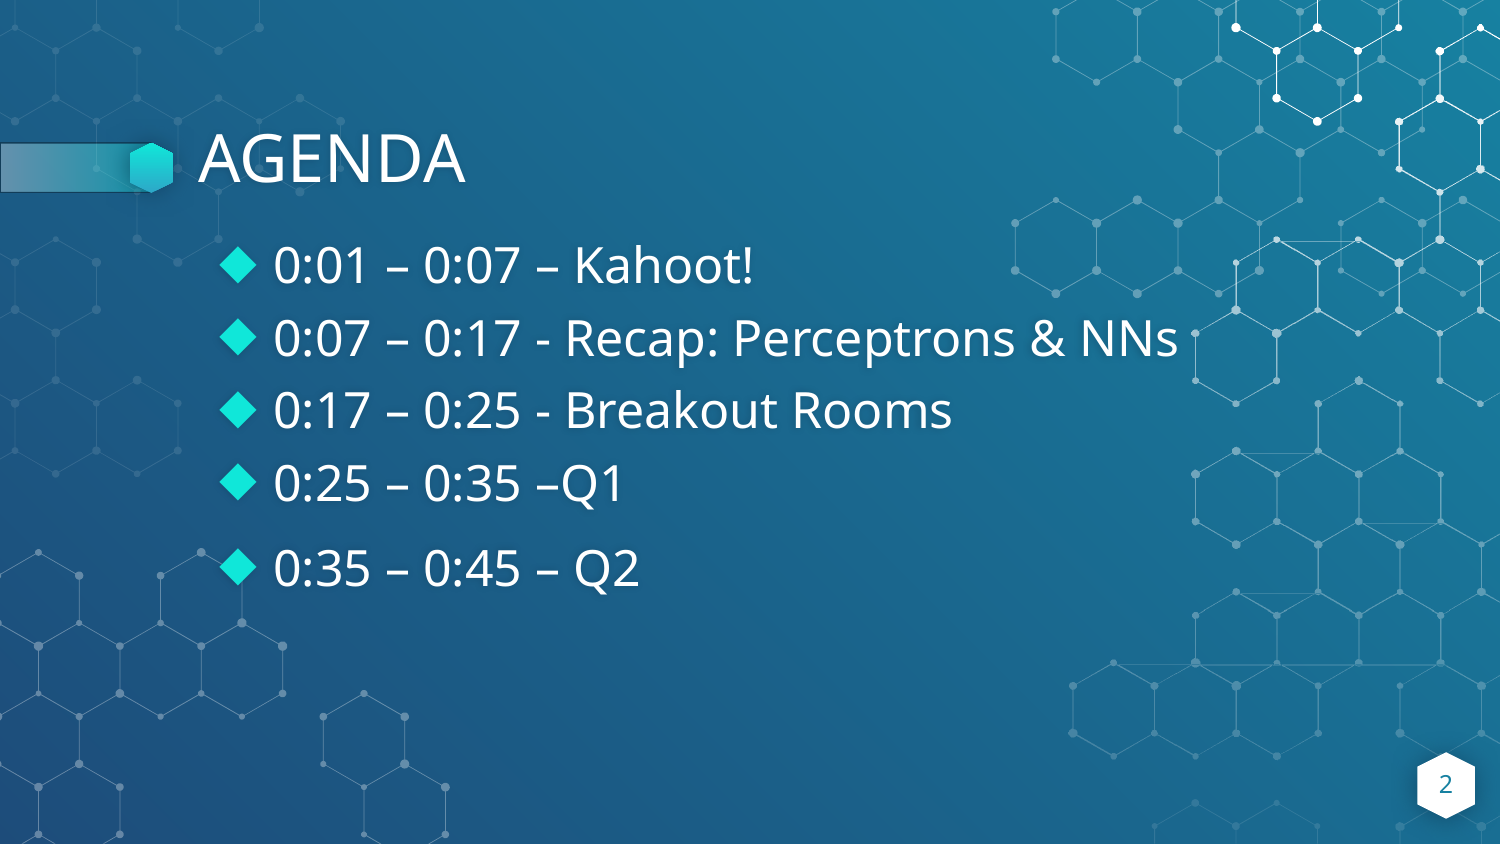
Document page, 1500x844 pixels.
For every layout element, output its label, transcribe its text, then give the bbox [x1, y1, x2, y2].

title AGENDA [198, 132, 1302, 190]
slide_number 2 [1417, 752, 1475, 819]
list 0:01 – 0:07 – Kahoot! 0:07 – 0:17 - Recap: Perceptrons & NNs 0:17 – 0:25 - Breakout Rooms 0:25 – 0:35 –Q1 0:35 – 0:45 – Q2 [198, 233, 1302, 732]
